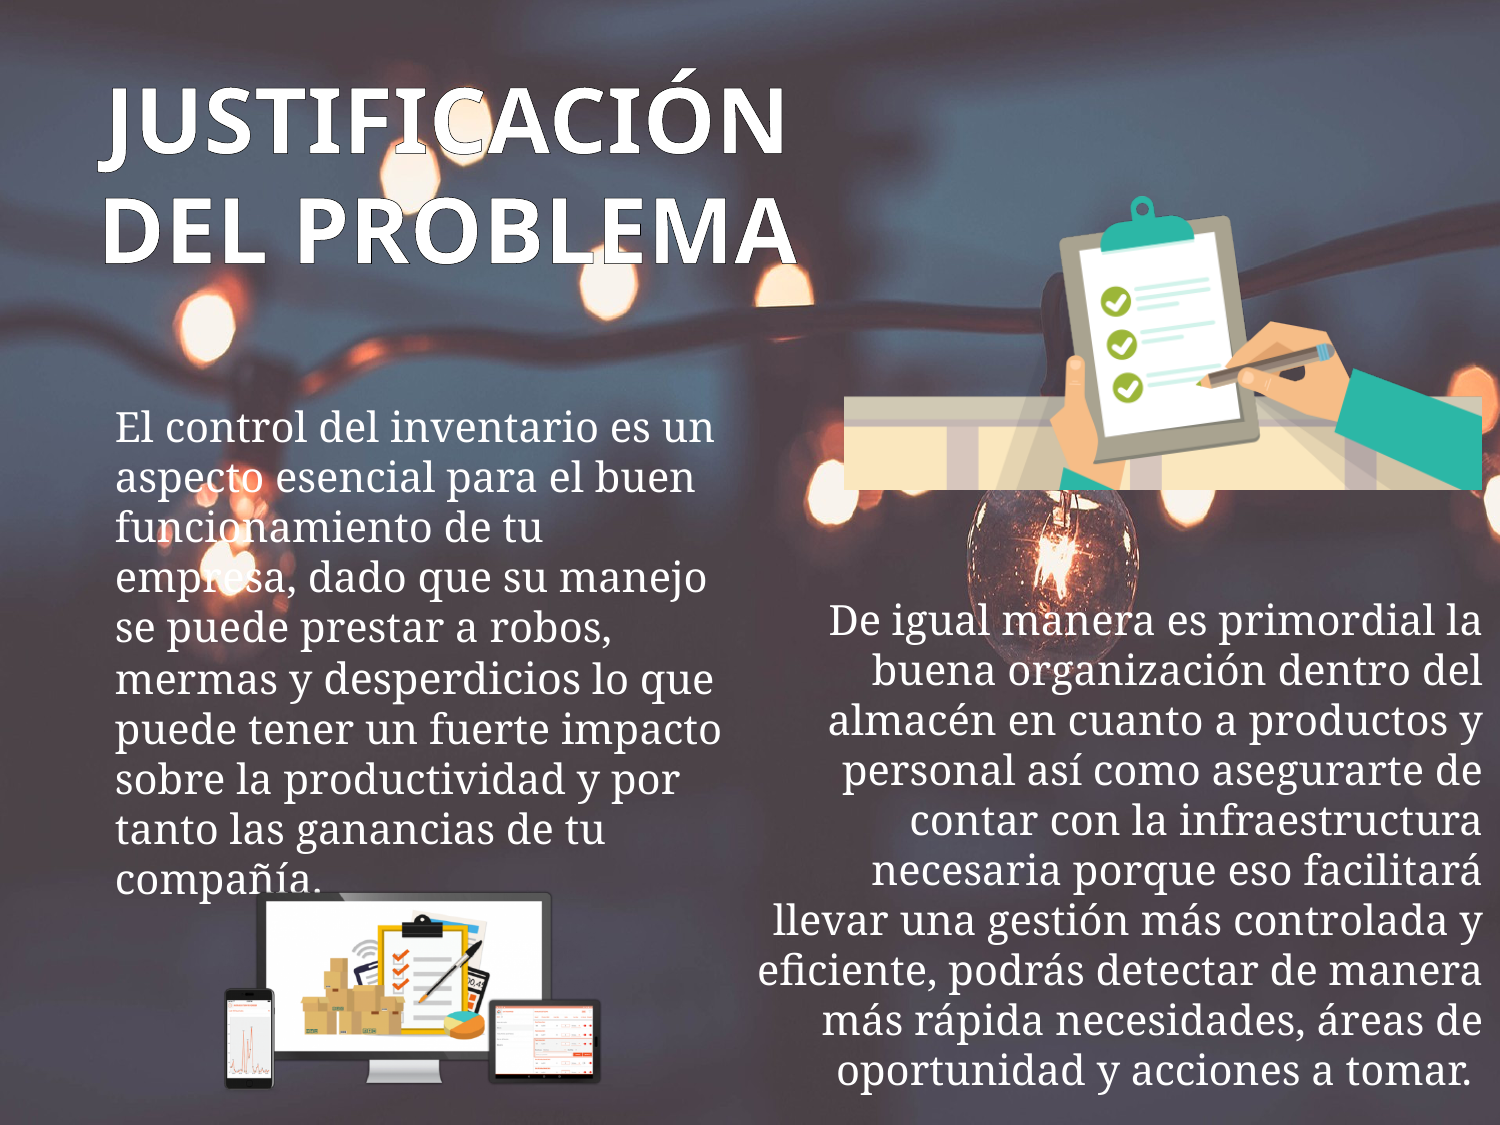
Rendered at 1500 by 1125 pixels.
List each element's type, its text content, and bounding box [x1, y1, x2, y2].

text_box Justificación del problema [72, 54, 823, 290]
picture [0, 0, 1500, 1125]
text_box El control del inventario es un aspecto esencial para el buen funcionamiento de tu empresa, dado que su manejo se puede prestar a robos, mermas y desperdicios lo que puede tener un fuerte impacto sobre la productividad y por tanto las ganancias de tu compañía. [100, 393, 752, 911]
text_box De igual manera es primordial la buena organización dentro del almacén en cuanto a productos y personal así como asegurarte de contar con la infraestructura necesaria porque eso facilitará llevar una gestión más controlada y eficiente, podrás detectar de manera más rápida necesidades, áreas de oportunidad y acciones a tomar. [741, 586, 1498, 1101]
